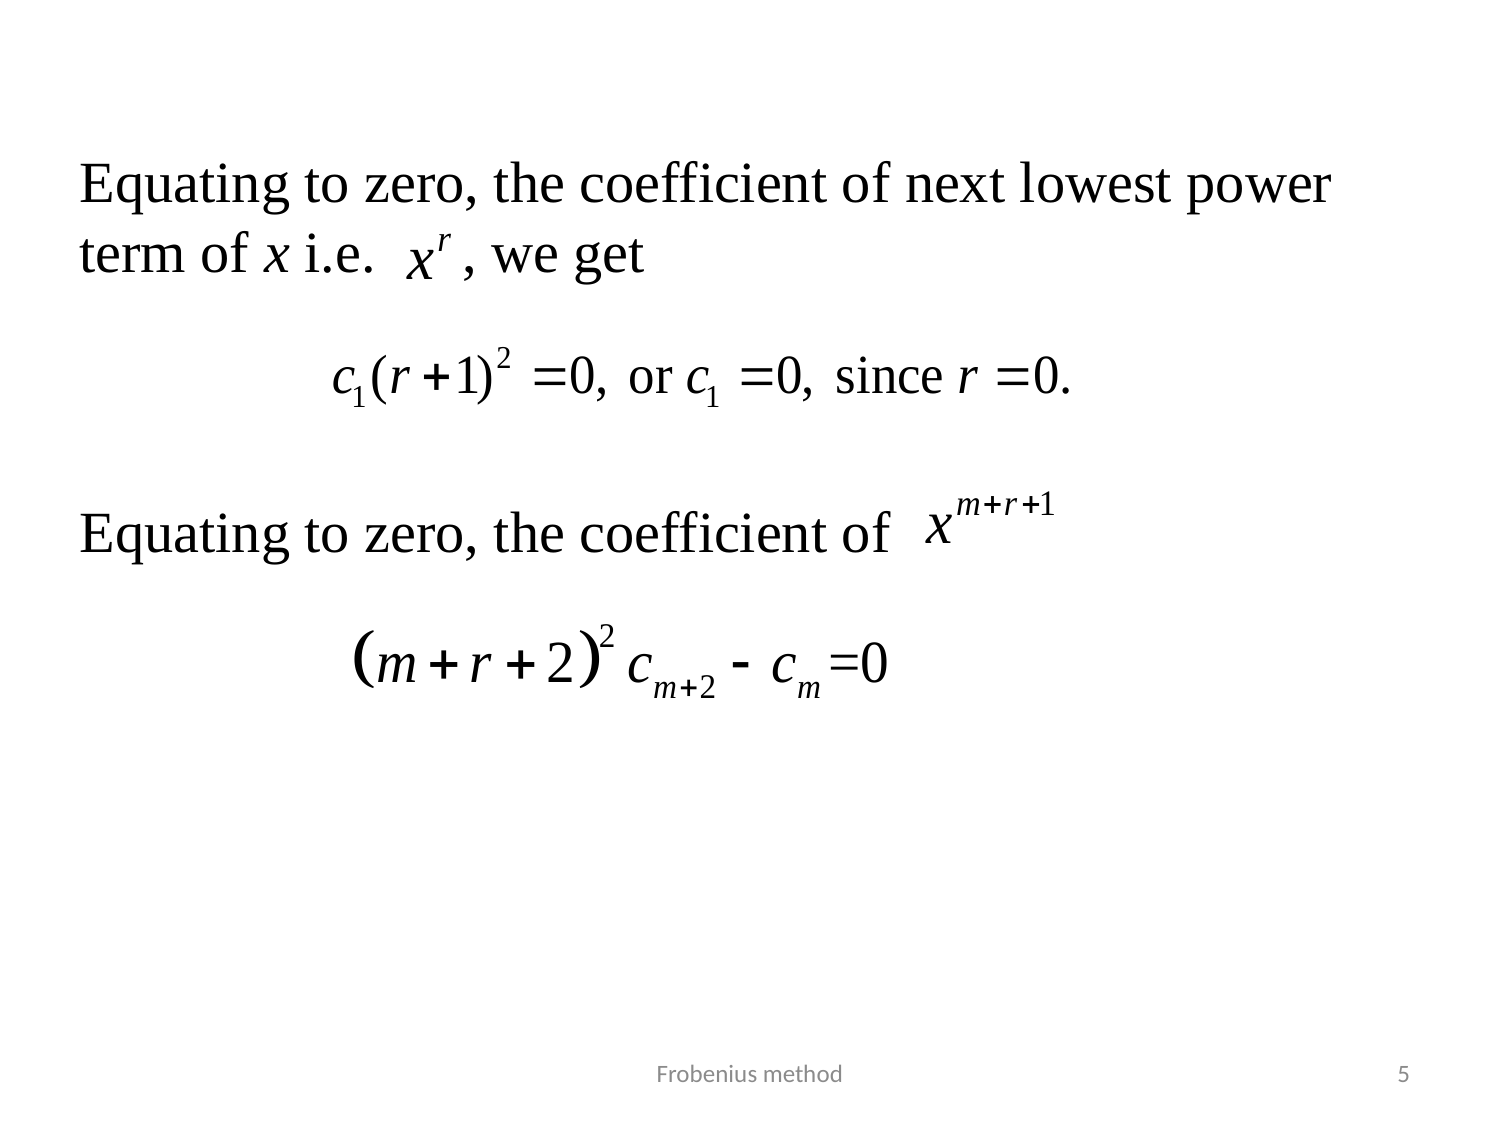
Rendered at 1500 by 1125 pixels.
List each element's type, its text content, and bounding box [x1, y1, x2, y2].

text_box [395, 210, 482, 307]
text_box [324, 333, 1079, 421]
footer Frobenius method [512, 1042, 988, 1103]
text_box Equating to zero, the coefficient of next lowest power term of x i.e. , we get Equating to zero, the coefficient of [64, 66, 1412, 711]
slide_number 5 [1074, 1042, 1425, 1103]
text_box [914, 475, 1079, 570]
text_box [345, 607, 916, 718]
